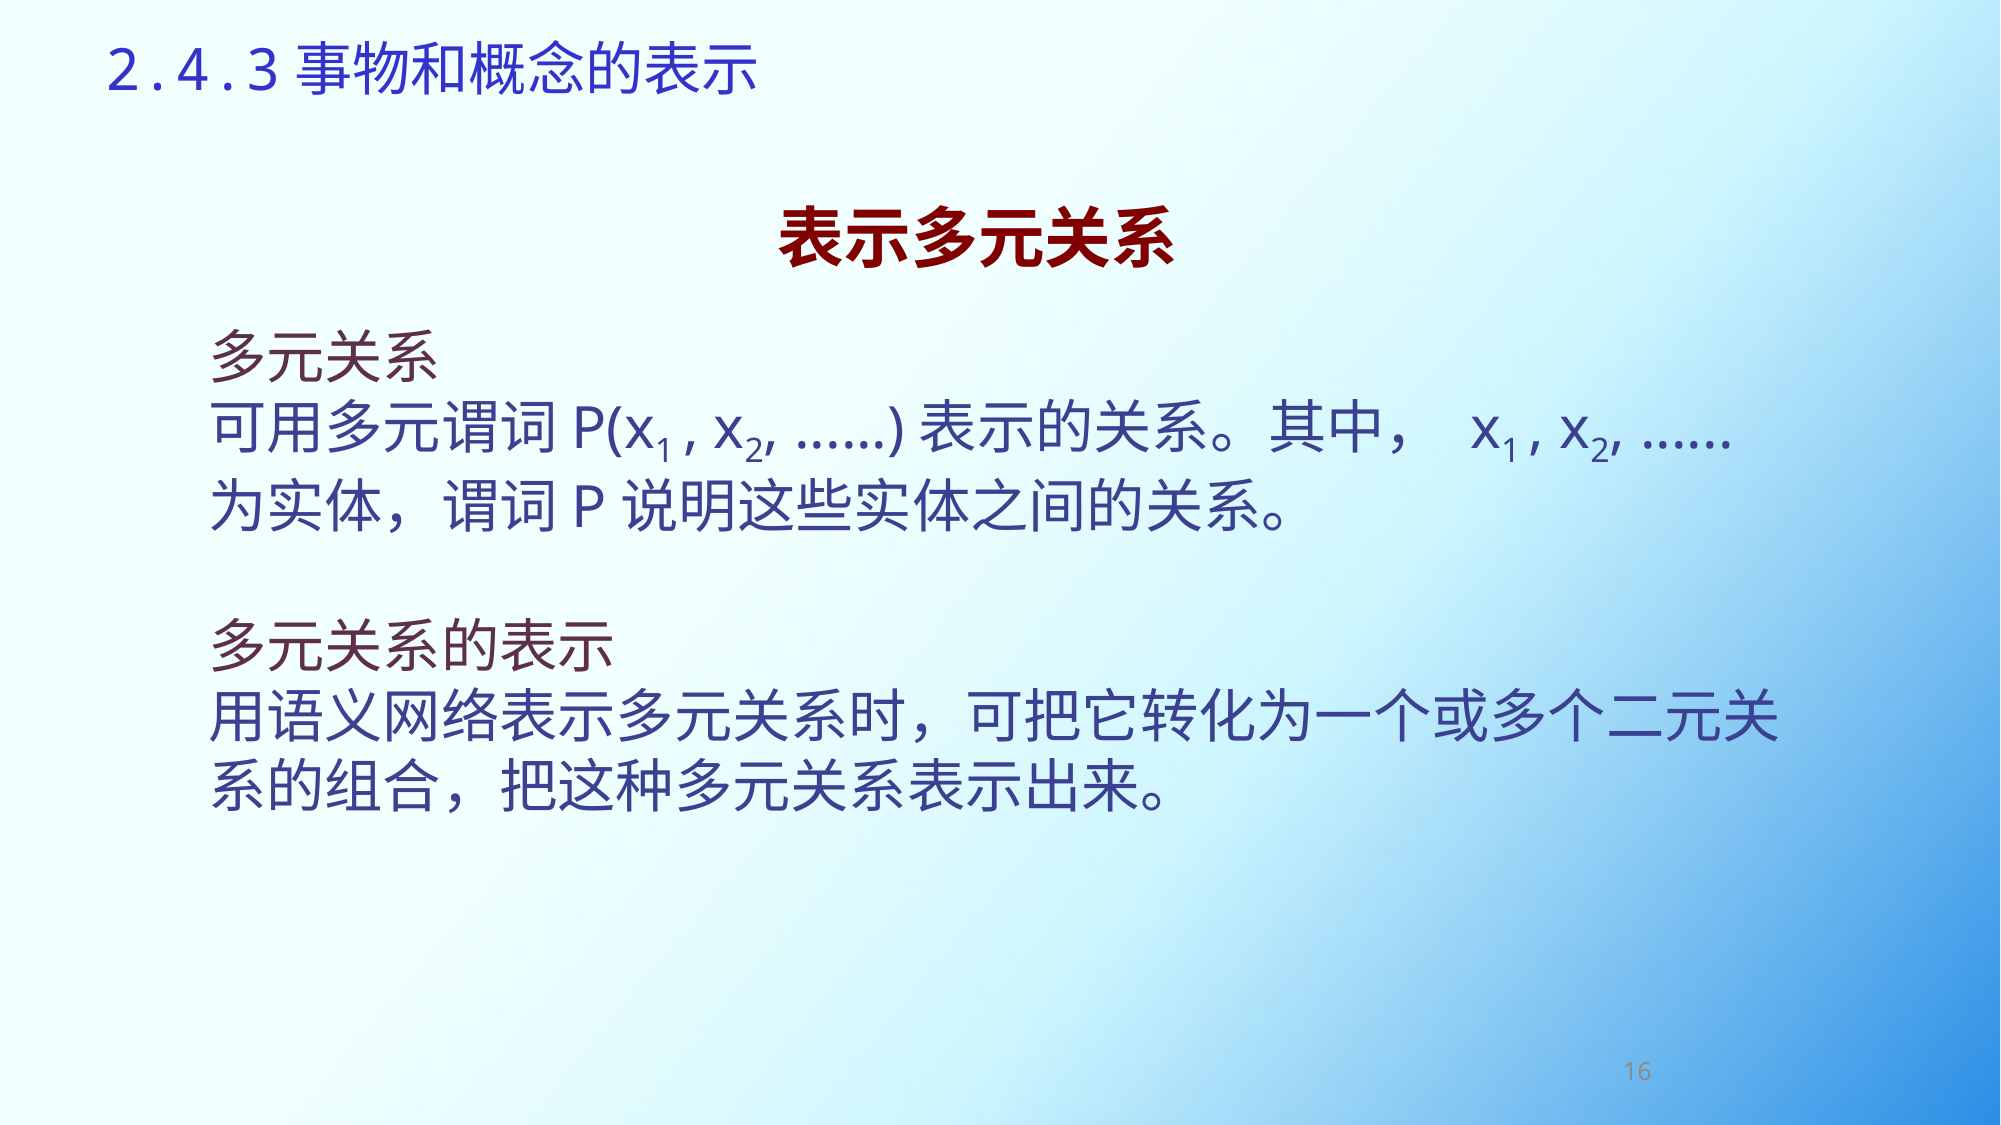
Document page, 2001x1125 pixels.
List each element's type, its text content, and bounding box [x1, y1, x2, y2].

text_box 多元关系 可用多元谓词P(x1 , x2, ......)表示的关系。其中， x1 , x2, ......为实体，谓词P说明这些实体之间的关系。 多元关系的表示 用语义网络表示多元关系时，可把它转化为一个或多个二元关系的组合，把这种多元关系表示出来。 [193, 312, 1807, 827]
slide_number 16 [1412, 1042, 1863, 1103]
title 2.4.3事物和概念的表示 [90, 18, 1441, 125]
text_box 表示多元关系 [763, 188, 1338, 284]
picture [0, 0, 2001, 1125]
